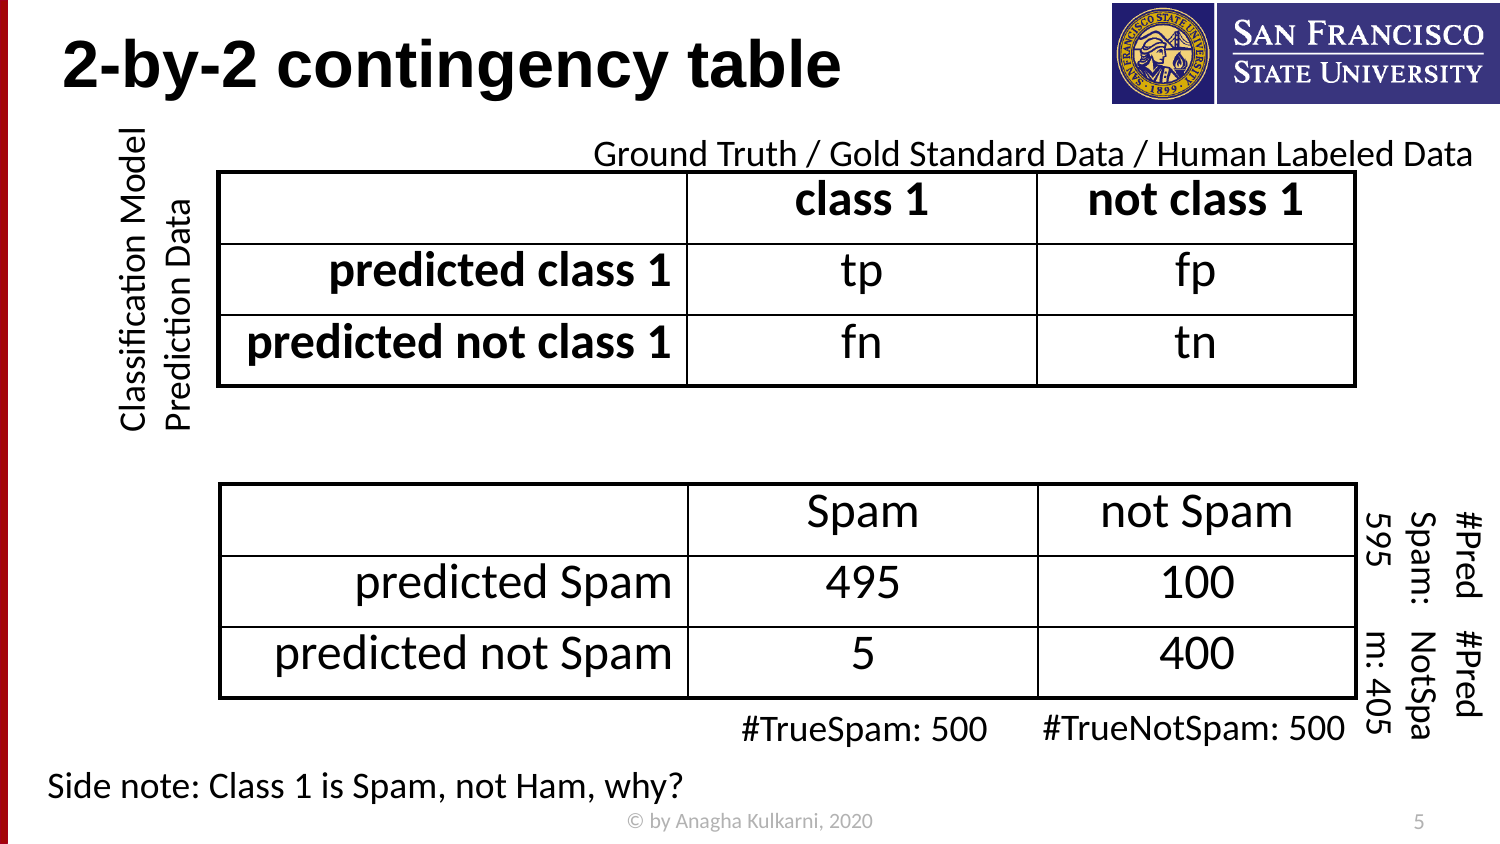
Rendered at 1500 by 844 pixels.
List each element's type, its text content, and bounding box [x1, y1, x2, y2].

table_header not class 1 [1038, 174, 1353, 243]
table_cell tn [1038, 316, 1353, 384]
slide_number 5 [1080, 806, 1425, 835]
table_header [222, 486, 687, 555]
table_cell predicted Spam [222, 557, 687, 626]
text_box #PredNotSpam: 405 [1351, 615, 1500, 758]
table_header class 1 [688, 174, 1036, 243]
table_cell 495 [689, 557, 1037, 626]
table_cell 400 [1039, 628, 1351, 695]
text_box #TrueSpam: 500 [726, 696, 1003, 757]
table_header [221, 174, 686, 243]
table_header Spam [689, 486, 1037, 555]
text_box #TrueNotSpam: 500 [1027, 695, 1351, 756]
footer © by Anagha Kulkarni, 2020 [510, 806, 990, 834]
text_box Side note: Class 1 is Spam, not Ham, why? [32, 753, 701, 814]
title 2-by-2 contingency table [62, 20, 1288, 102]
table_cell predicted not Spam [222, 628, 687, 696]
table_cell tp [688, 245, 1036, 314]
picture [1112, 3, 1500, 104]
table_cell predicted not class 1 [221, 316, 686, 384]
table_header not Spam [1039, 486, 1354, 555]
table_cell fp [1038, 245, 1353, 314]
text_box #PredSpam: 595 [1351, 496, 1500, 615]
table_cell 100 [1039, 557, 1351, 626]
table_cell fn [688, 316, 1036, 384]
table_cell predicted class 1 [221, 245, 686, 314]
table_cell 5 [689, 628, 1037, 696]
text_box Classification Model Prediction Data [99, 98, 205, 447]
text_box Ground Truth / Gold Standard Data / Human Labeled Data [578, 121, 1490, 182]
